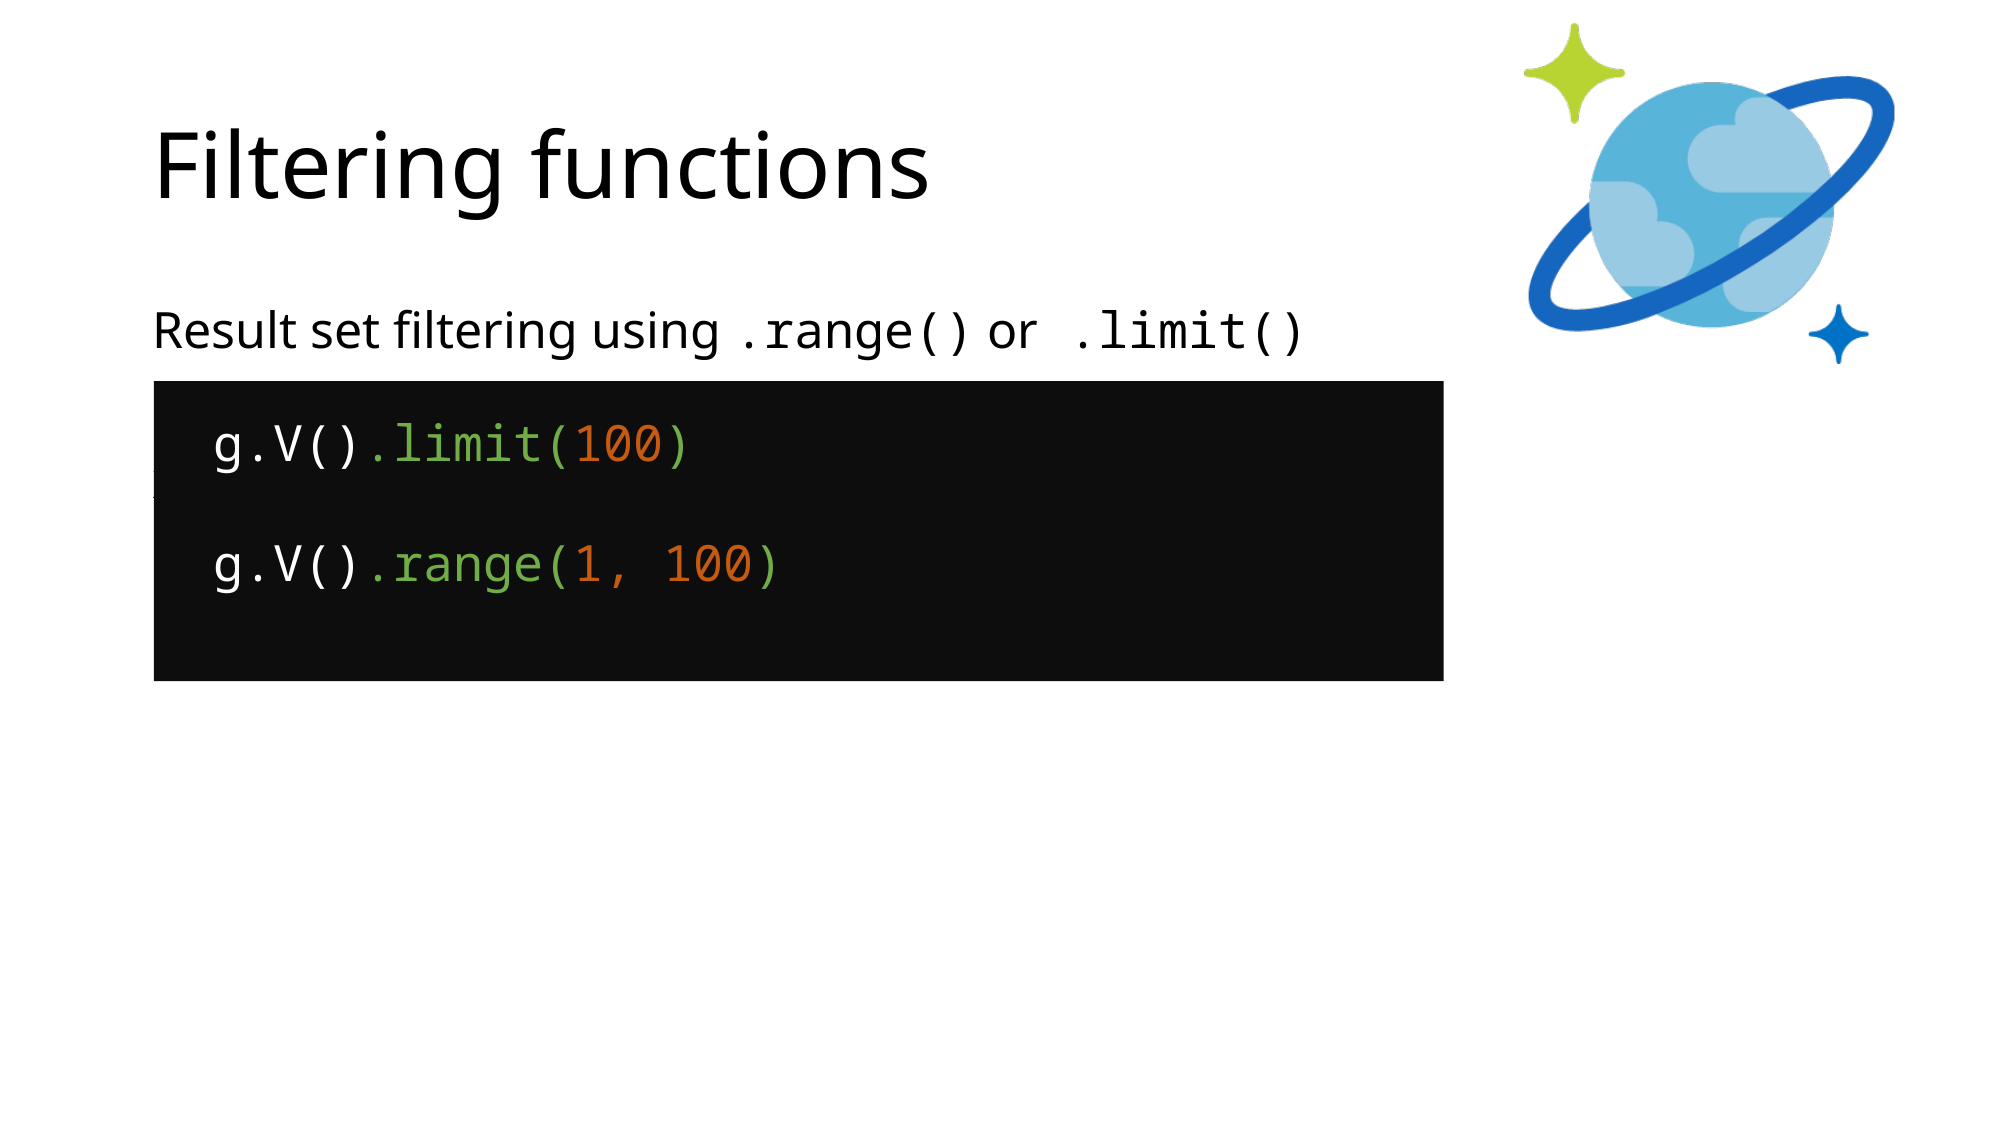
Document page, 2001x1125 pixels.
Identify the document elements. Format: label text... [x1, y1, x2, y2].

title Filtering functions [137, 59, 1468, 278]
text_box g.V().limit(100) g.V().range(1, 100) [153, 381, 1444, 682]
list Result set filtering using .range() or .limit() x [137, 298, 1863, 1013]
picture [1468, 16, 1930, 365]
